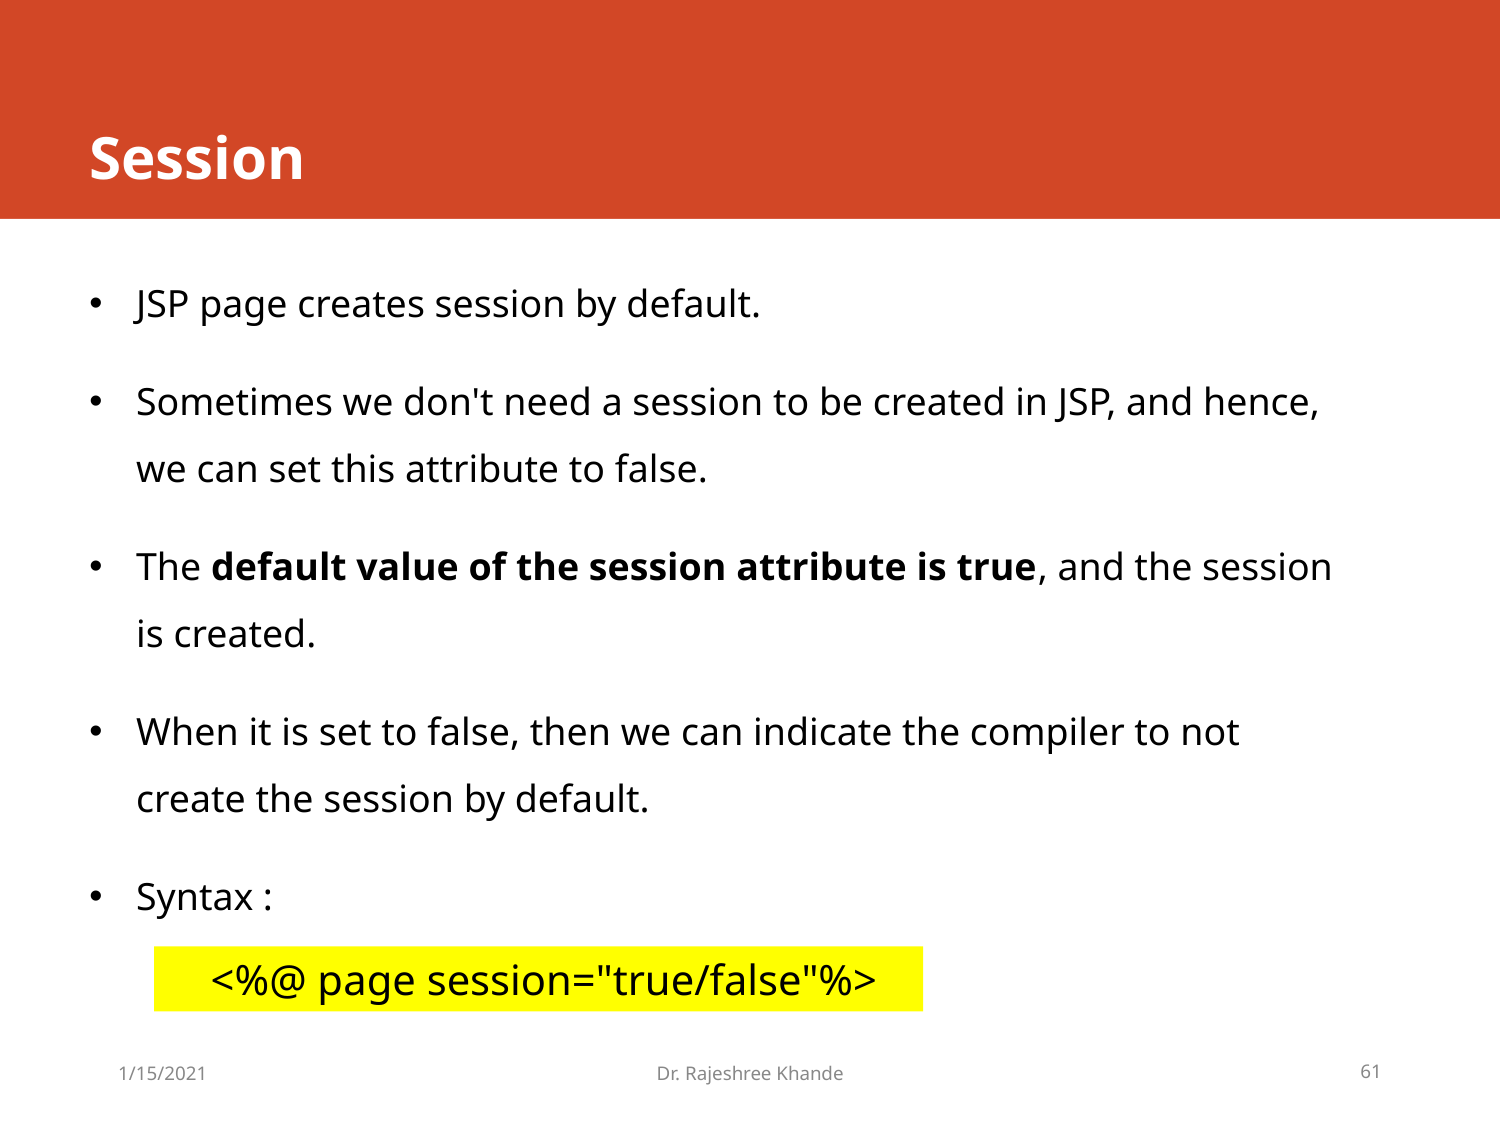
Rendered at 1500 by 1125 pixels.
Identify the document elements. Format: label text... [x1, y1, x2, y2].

slide_number 61 [993, 1042, 1397, 1103]
list JSP page creates session by default. Sometimes we don't need a session to be created in JSP, and hence, we can set this attribute to false. The default value of the session attribute is true, and the session is created. When it is set to false, then we can indicate the compiler to not create the session by default. Syntax : [74, 250, 1365, 848]
text_box <%@ page session="true/false"%> [154, 946, 924, 1012]
footer Dr. Rajeshree Khande [571, 1042, 929, 1103]
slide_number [103, 1042, 507, 1103]
title Session [74, 0, 1397, 199]
